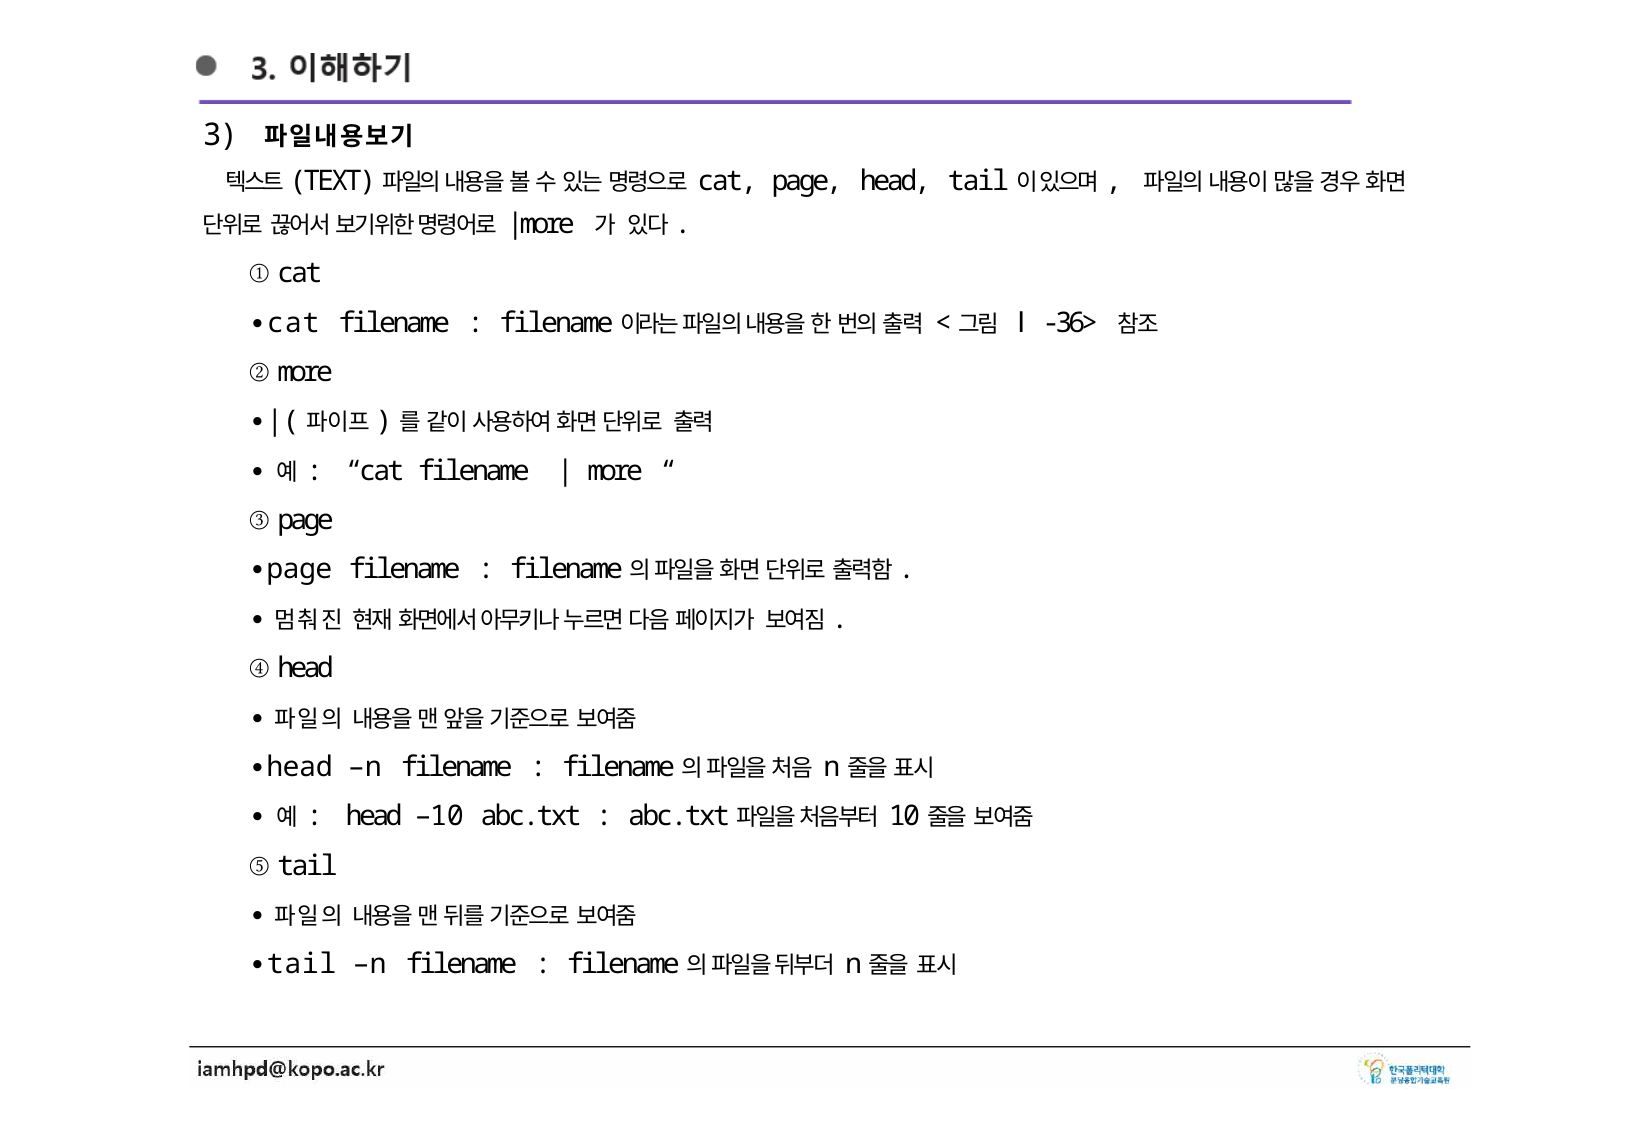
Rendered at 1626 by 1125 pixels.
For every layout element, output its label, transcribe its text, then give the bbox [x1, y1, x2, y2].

picture [195, 53, 1352, 104]
picture [189, 1042, 1471, 1089]
text_box 3) 파일내용보기 텍스트(TEXT)파일의 내용을 볼 수 있는 명령으로 cat, page, head, tail이 있으며, 파일의 내용이 많을 경우 화면 단위로 끊어서 보기위한 명령어로 |more 가 있다. ① cat ∙cat filename : filename이라는 파일의 내용을 한 번의 출력 <그림 Ⅰ-36> 참조 ② more ∙|(파이프)를 같이 사용하여 화면 단위로 출력 ∙예: “cat filename | more “ ③ page ∙page filename : filename의 파일을 화면 단위로 출력함. ∙멈춰진 현재 화면에서 아무키나 누르면 다음 페이지가 보여짐. ④ head ∙파일의 내용을 맨 앞을 기준으로 보여줌 ∙head –n filename : filename의 파일을 처음 n줄을 표시 ∙예: head –10 abc.txt : abc.txt파일을 처음부터 10줄을 보여줌 ⑤ tail ∙파일의 내용을 맨 뒤를 기준으로 보여줌 ∙tail –n filename : filename의 파일을 뒤부더 n줄을 표시 [200, 101, 1421, 980]
